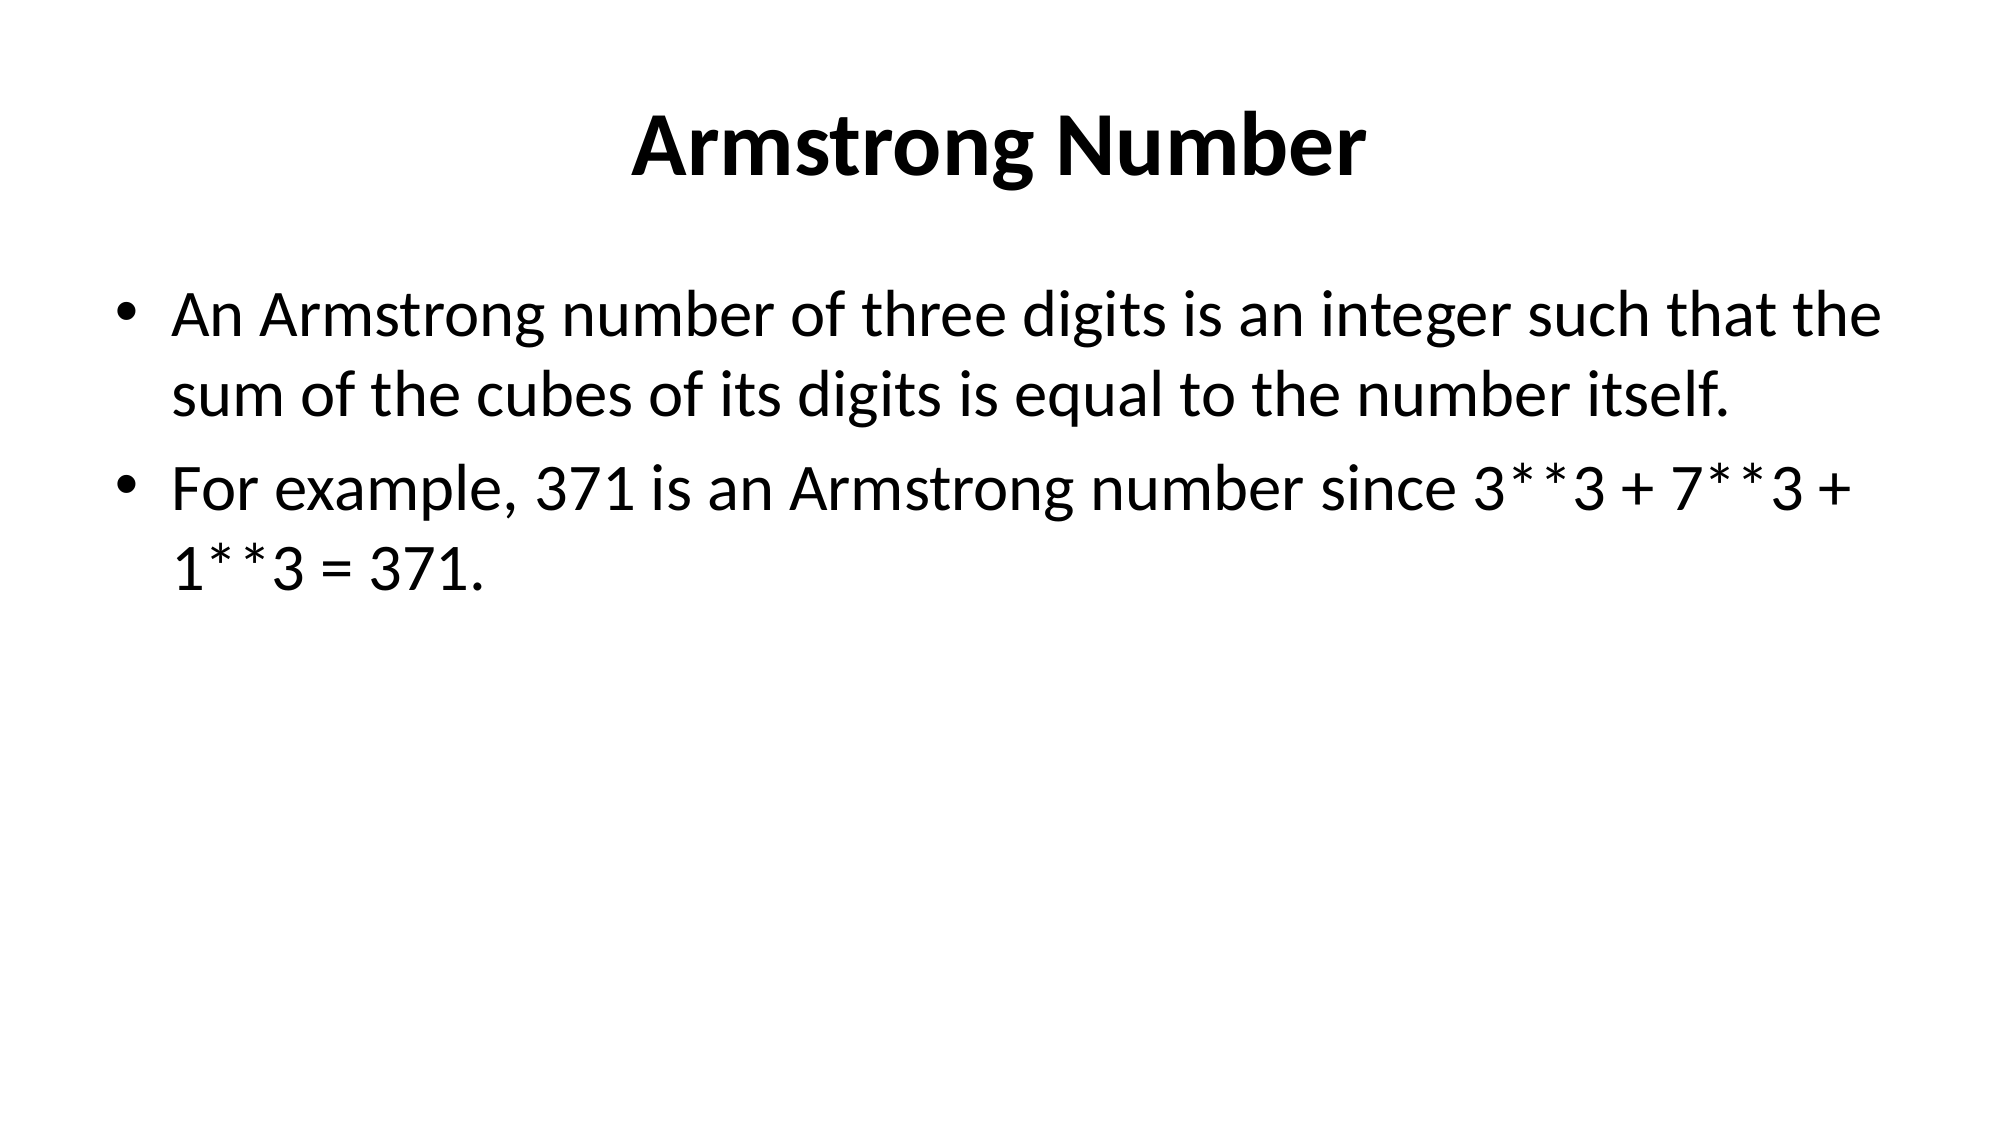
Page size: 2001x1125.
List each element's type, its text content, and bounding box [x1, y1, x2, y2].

list An Armstrong number of three digits is an integer such that the sum of the cubes of its digits is equal to the number itself. For example, 371 is an Armstrong number since 3**3 + 7**3 + 1**3 = 371. [99, 262, 1900, 1005]
title Armstrong Number [99, 45, 1900, 233]
